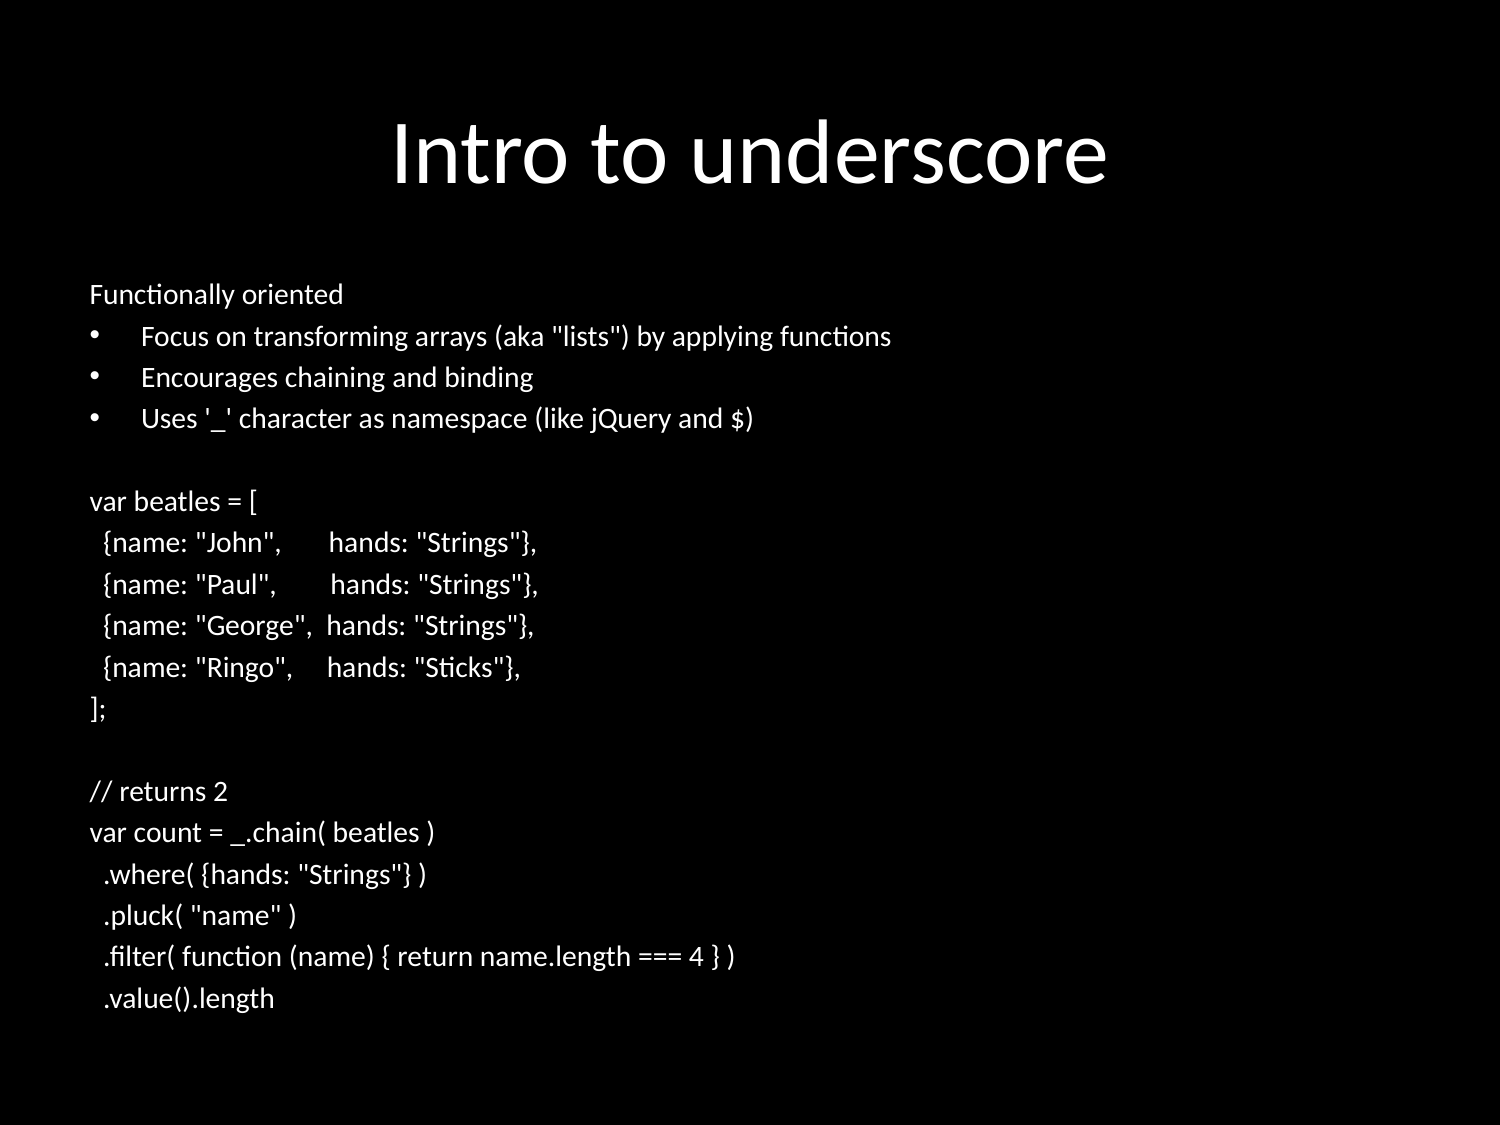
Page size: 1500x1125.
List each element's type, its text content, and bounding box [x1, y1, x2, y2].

subtitle Functionally oriented Focus on transforming arrays (aka "lists") by applying functions Encourages chaining and binding Uses '_' character as namespace (like jQuery and $) var beatles = [ {name: "John", hands: "Strings"}, {name: "Paul", hands: "Strings"}, {name: "George", hands: "Strings"}, {name: "Ringo", hands: "Sticks"}, ]; // returns 2 var count = _.chain( beatles ) .where( {hands: "Strings"} ) .pluck( "name" ) .filter( function (name) { return name.length === 4 } ) .value().length [74, 267, 1448, 1024]
title Intro to underscore [112, 26, 1388, 267]
